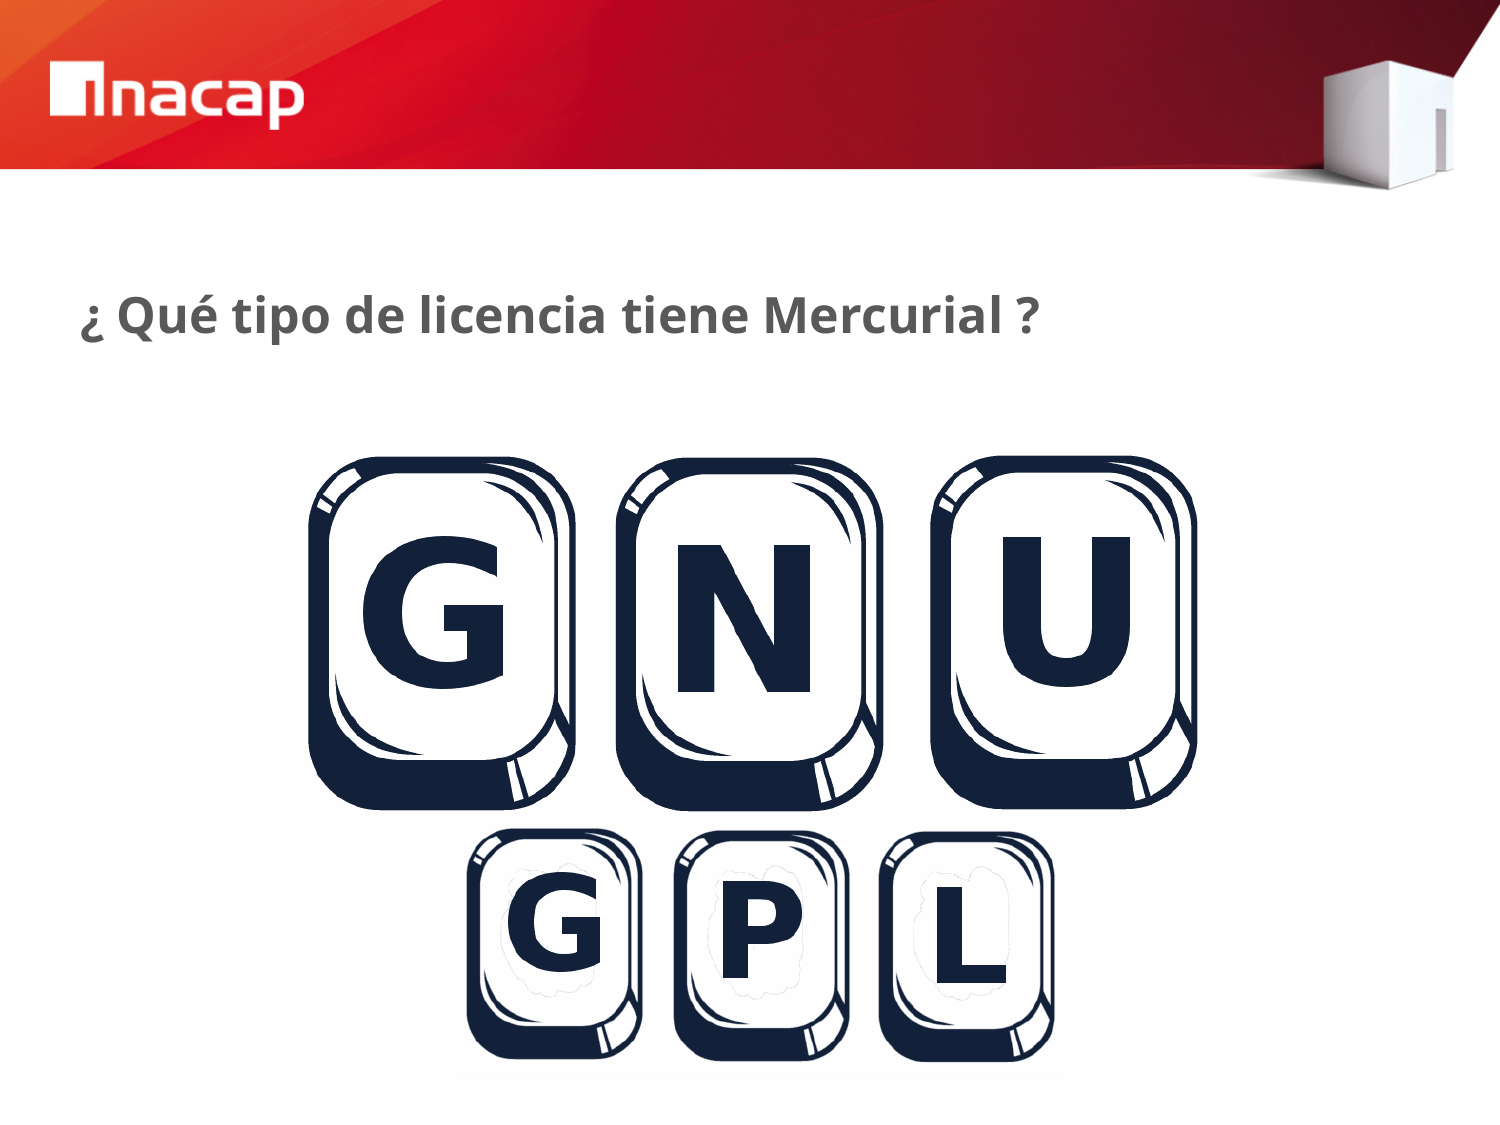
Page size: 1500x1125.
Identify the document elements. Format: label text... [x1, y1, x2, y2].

title ¿ Qué tipo de licencia tiene Mercurial ? [64, 219, 1415, 408]
picture [257, 371, 1232, 1103]
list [0, 0, 1500, 200]
